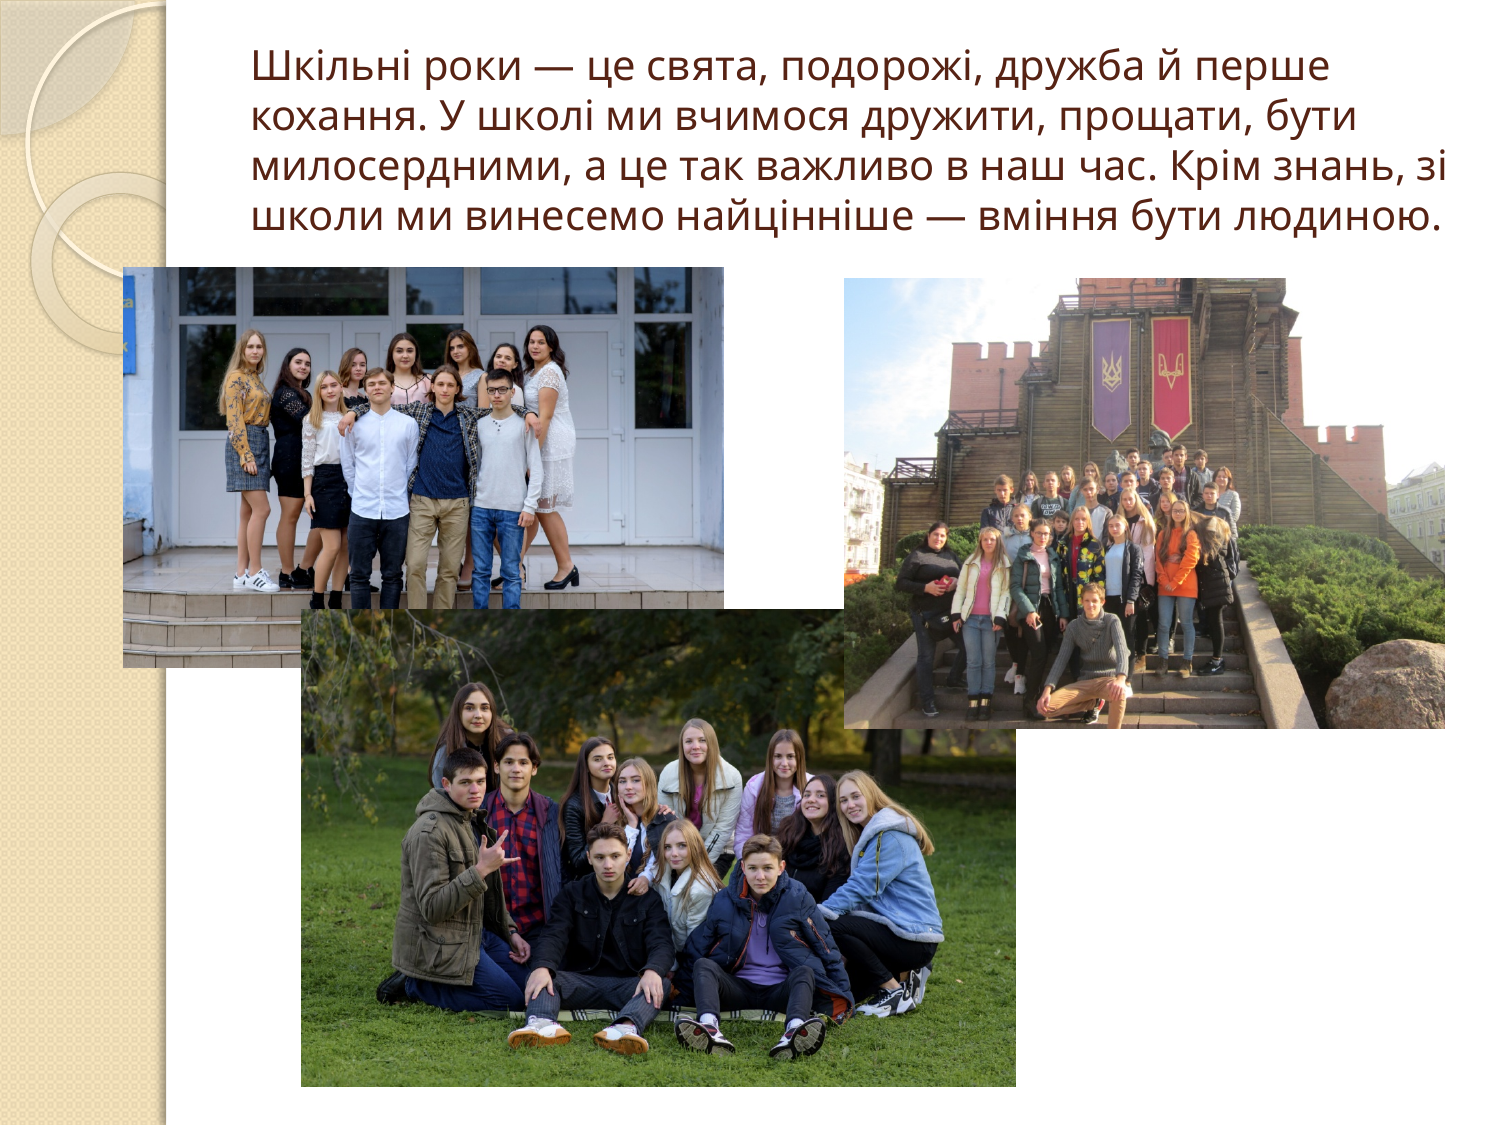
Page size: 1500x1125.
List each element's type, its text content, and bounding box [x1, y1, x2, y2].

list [844, 278, 1445, 730]
picture [300, 609, 1016, 1087]
title Шкільні роки — це свята, подорожі, дружба й перше кохання. У школі ми вчимося дружити, прощати, бути милосердними, а це так важливо в наш час. Крім знань, зі школи ми винесемо найцінніше — вміння бути людиною. [235, 45, 1466, 233]
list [123, 266, 725, 668]
